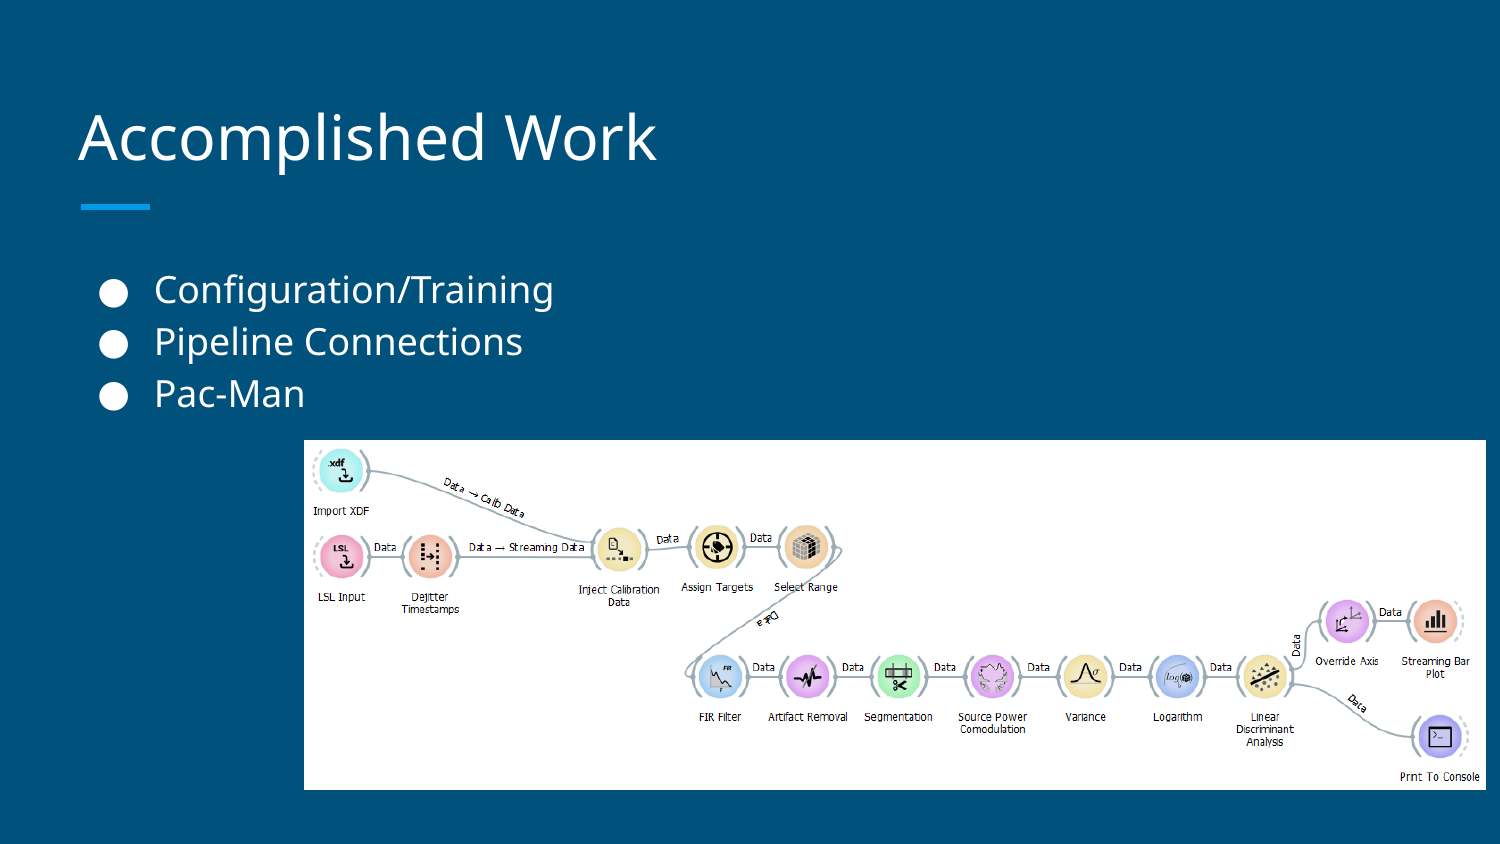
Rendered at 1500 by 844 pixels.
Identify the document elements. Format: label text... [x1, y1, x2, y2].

picture [305, 441, 1485, 789]
list Configuration/Training Pipeline Connections Pac-Man [63, 244, 1437, 750]
title Accomplished Work [63, 75, 1437, 188]
